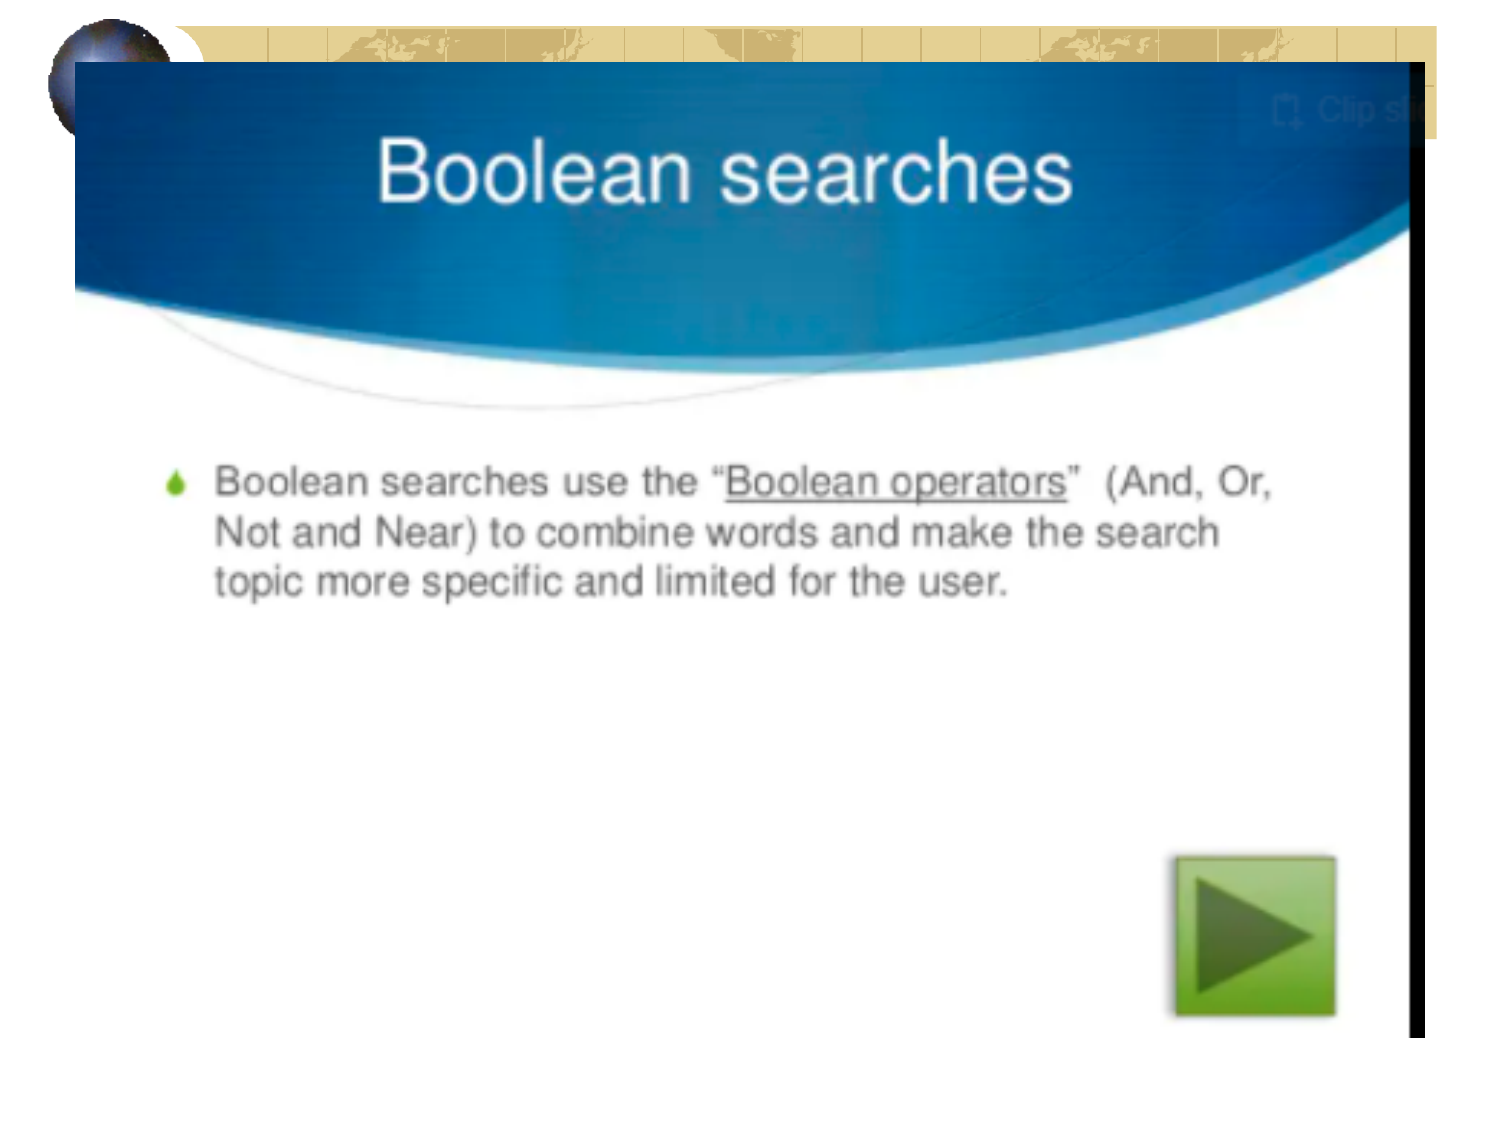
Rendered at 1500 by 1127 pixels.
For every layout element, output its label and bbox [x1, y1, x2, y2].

picture [48, 19, 1437, 1039]
